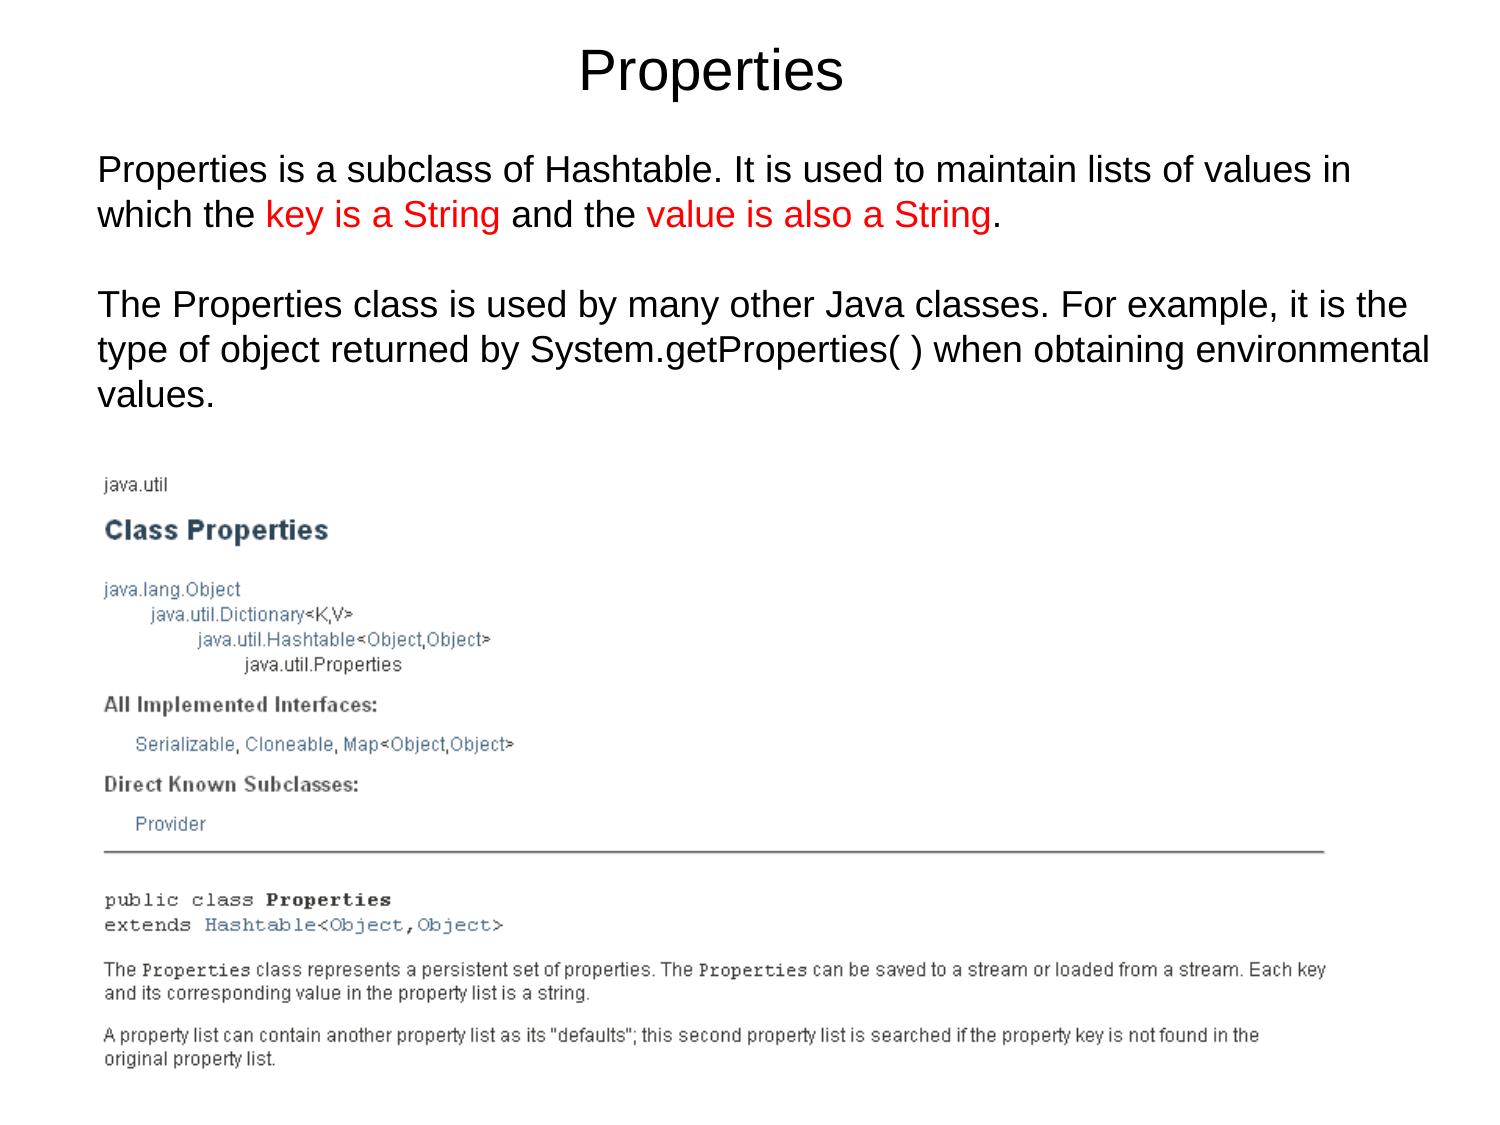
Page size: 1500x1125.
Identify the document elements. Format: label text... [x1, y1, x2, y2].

text_box Properties is a subclass of Hashtable. It is used to maintain lists of values in which the key is a String and the value is also a String. The Properties class is used by many other Java classes. For example, it is the type of object returned by System.getProperties( ) when obtaining environmental values. [82, 137, 1463, 467]
picture [87, 465, 1346, 1076]
text_box Properties [564, 24, 861, 110]
